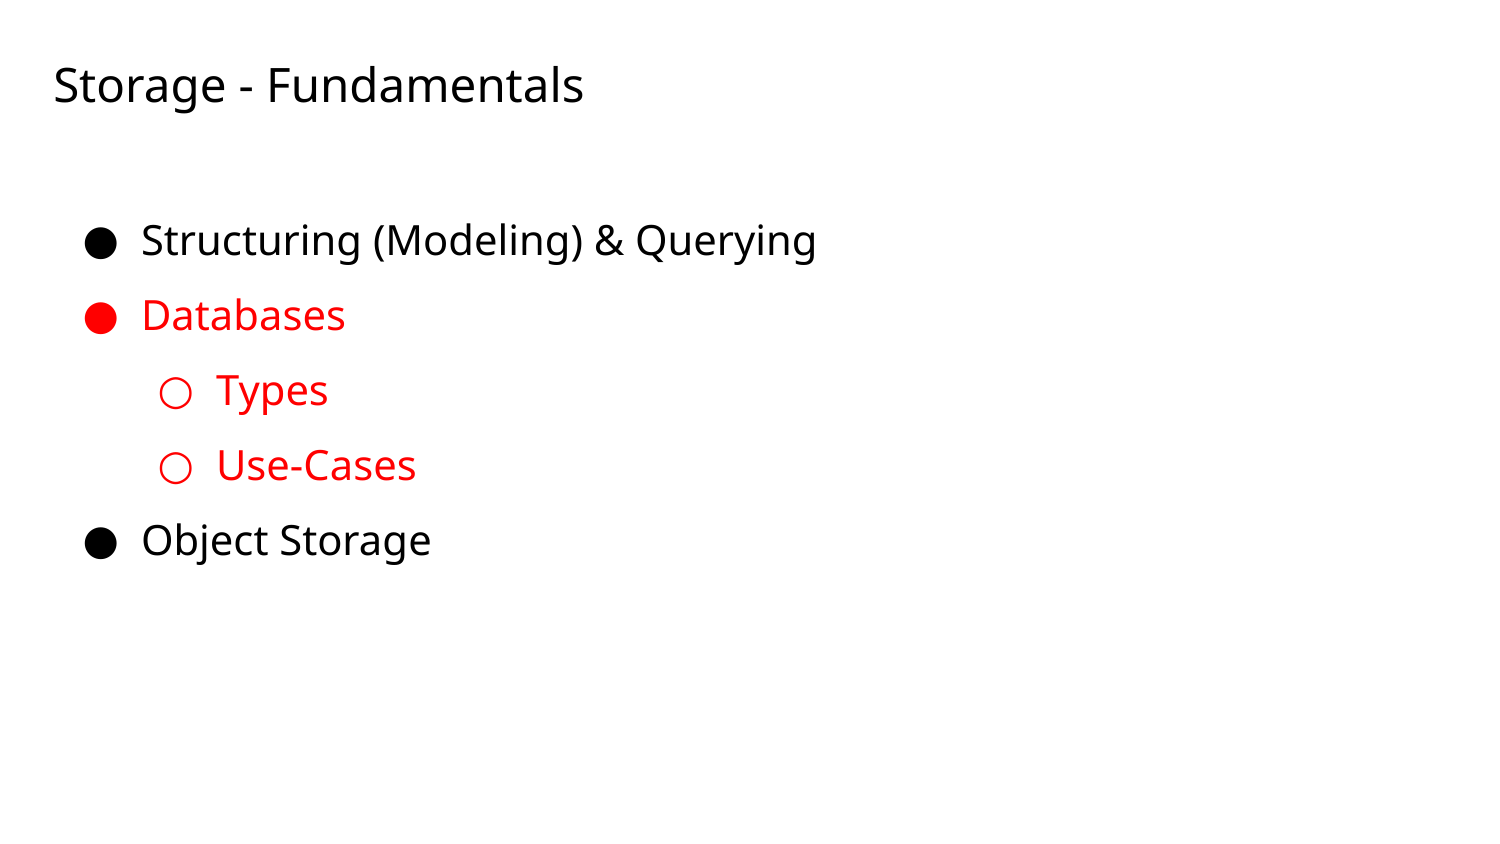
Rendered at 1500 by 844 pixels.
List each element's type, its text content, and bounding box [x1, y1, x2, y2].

text_box Structuring (Modeling) & Querying Databases Types Use-Cases Object Storage [51, 173, 1449, 799]
title Storage - Fundamentals [38, 36, 1436, 132]
